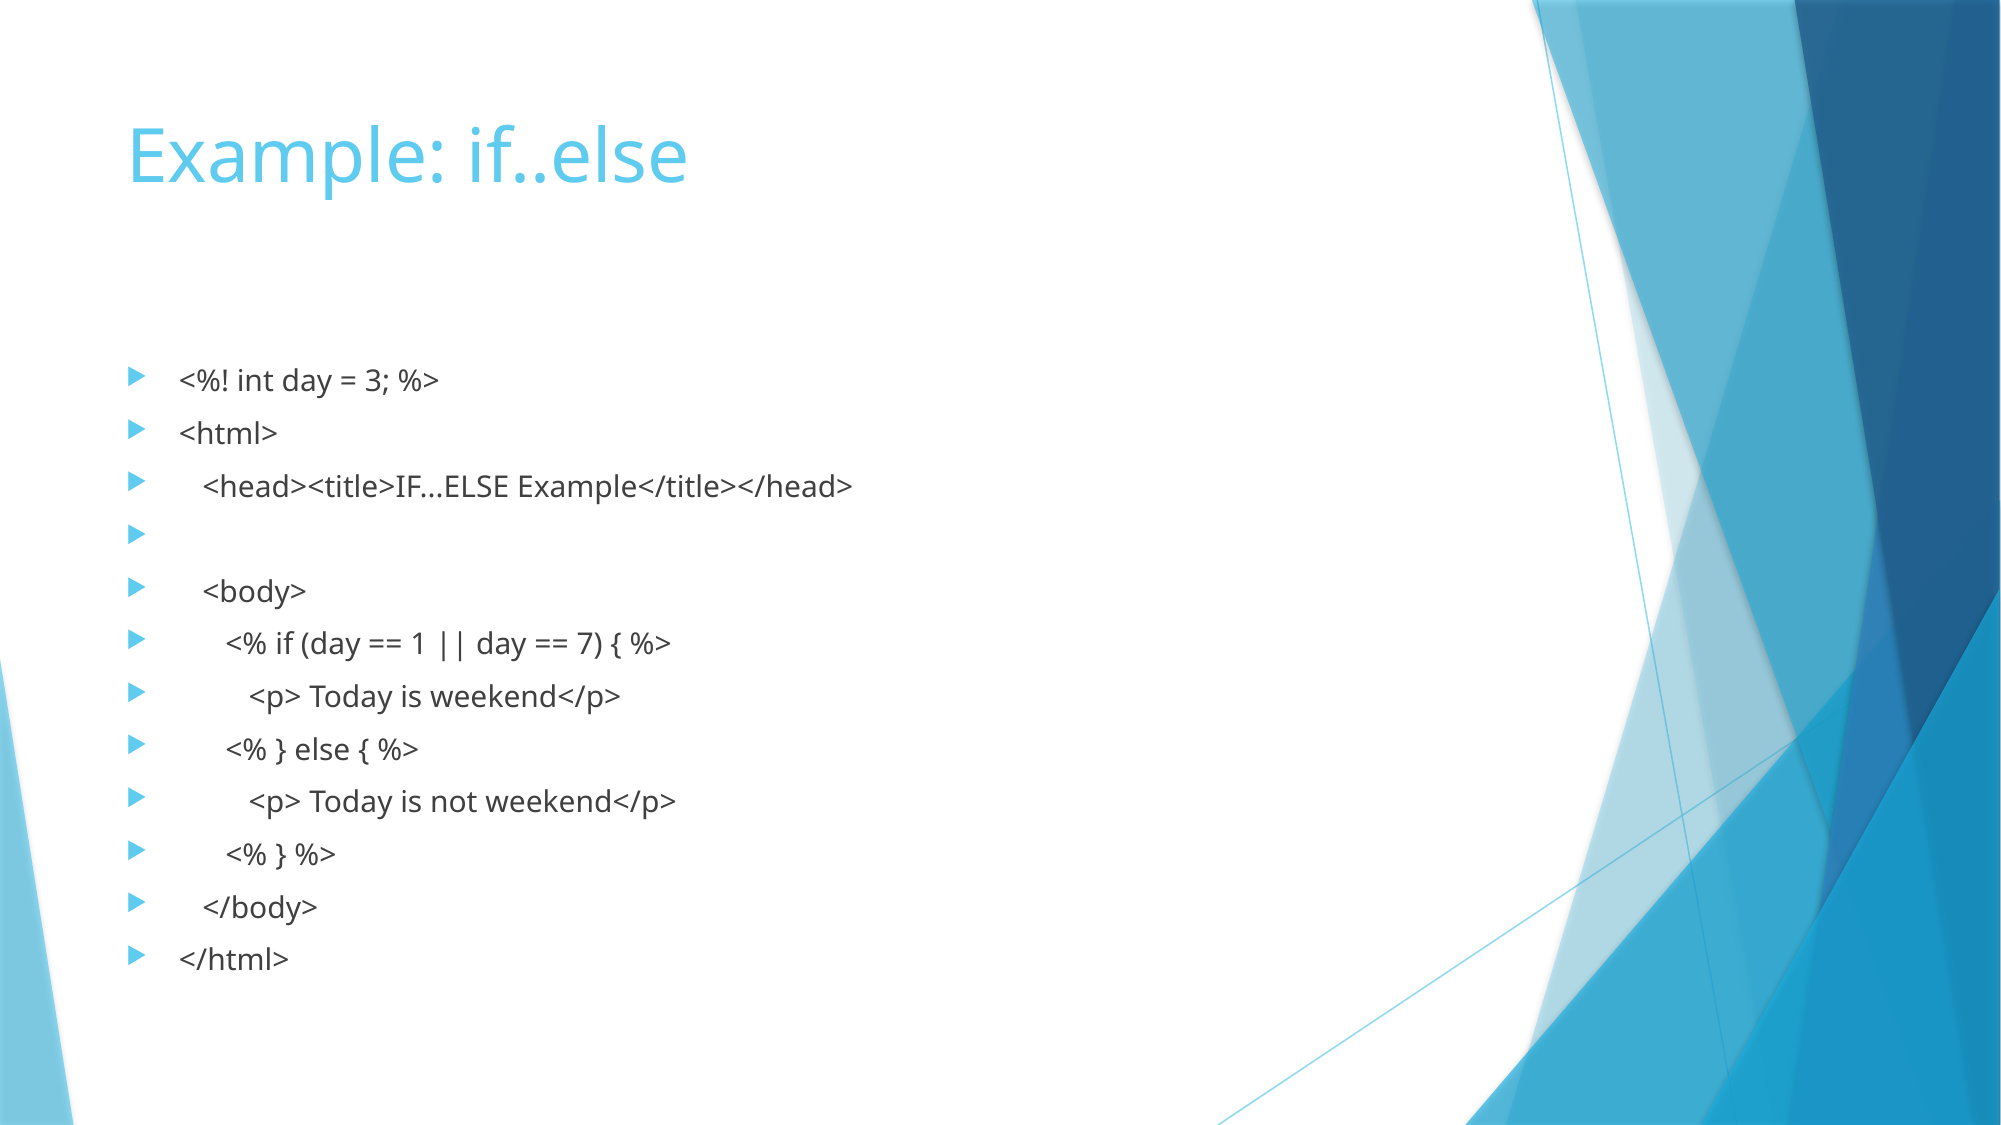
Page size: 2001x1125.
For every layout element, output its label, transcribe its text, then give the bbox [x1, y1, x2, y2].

title Example: if..else [111, 99, 1522, 317]
list <%! int day = 3; %> <html> <head><title>IF...ELSE Example</title></head> <body> <% if (day == 1 || day == 7) { %> <p> Today is weekend</p> <% } else { %> <p> Today is not weekend</p> <% } %> </body> </html> [111, 354, 1522, 992]
